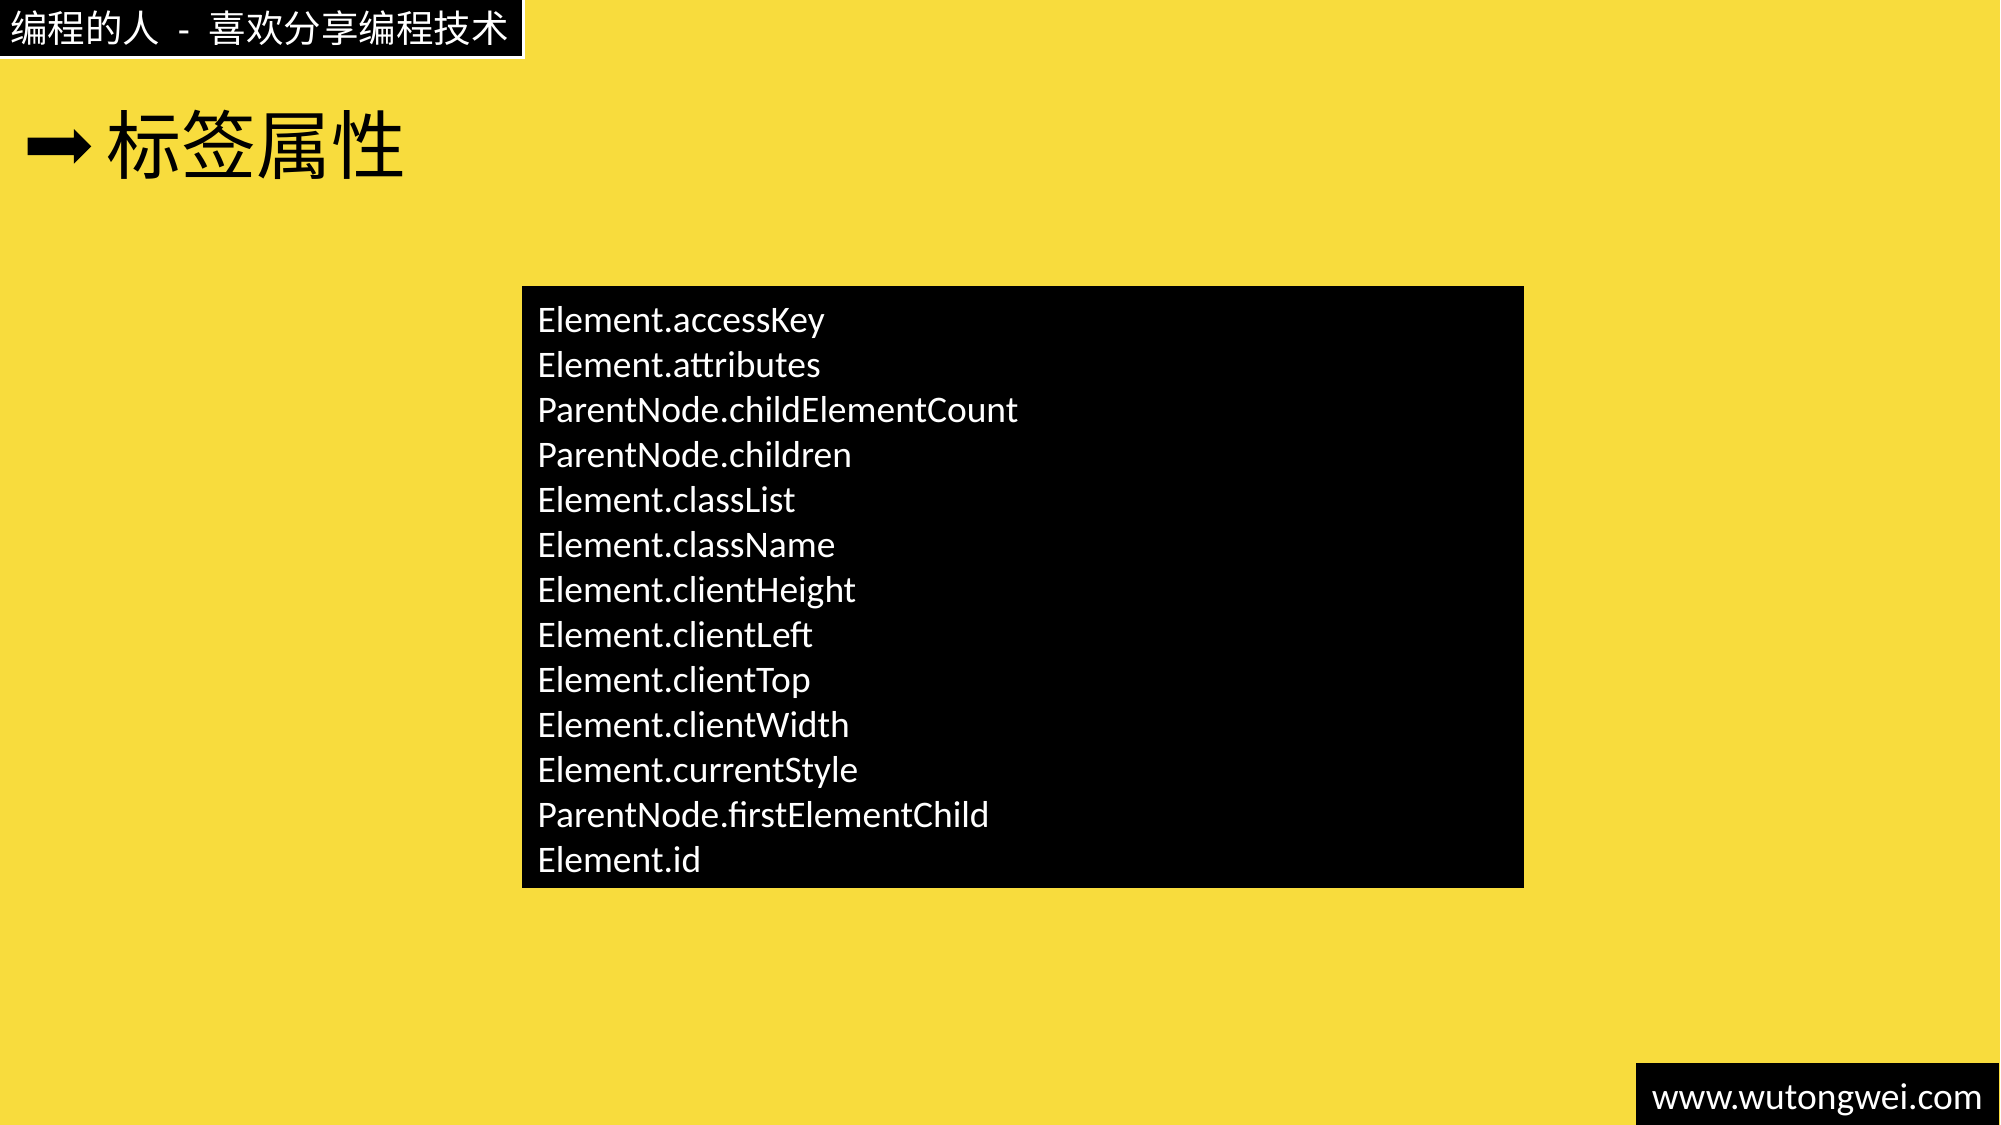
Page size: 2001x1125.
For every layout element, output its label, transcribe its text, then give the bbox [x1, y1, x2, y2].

title 标签属性 [91, 101, 1955, 192]
text_box Element.accessKey Element.attributes ParentNode.childElementCount ParentNode.children Element.classList Element.className Element.clientHeight Element.clientLeft Element.clientTop Element.clientWidth Element.currentStyle ParentNode.firstElementChild Element.id [522, 286, 1524, 888]
